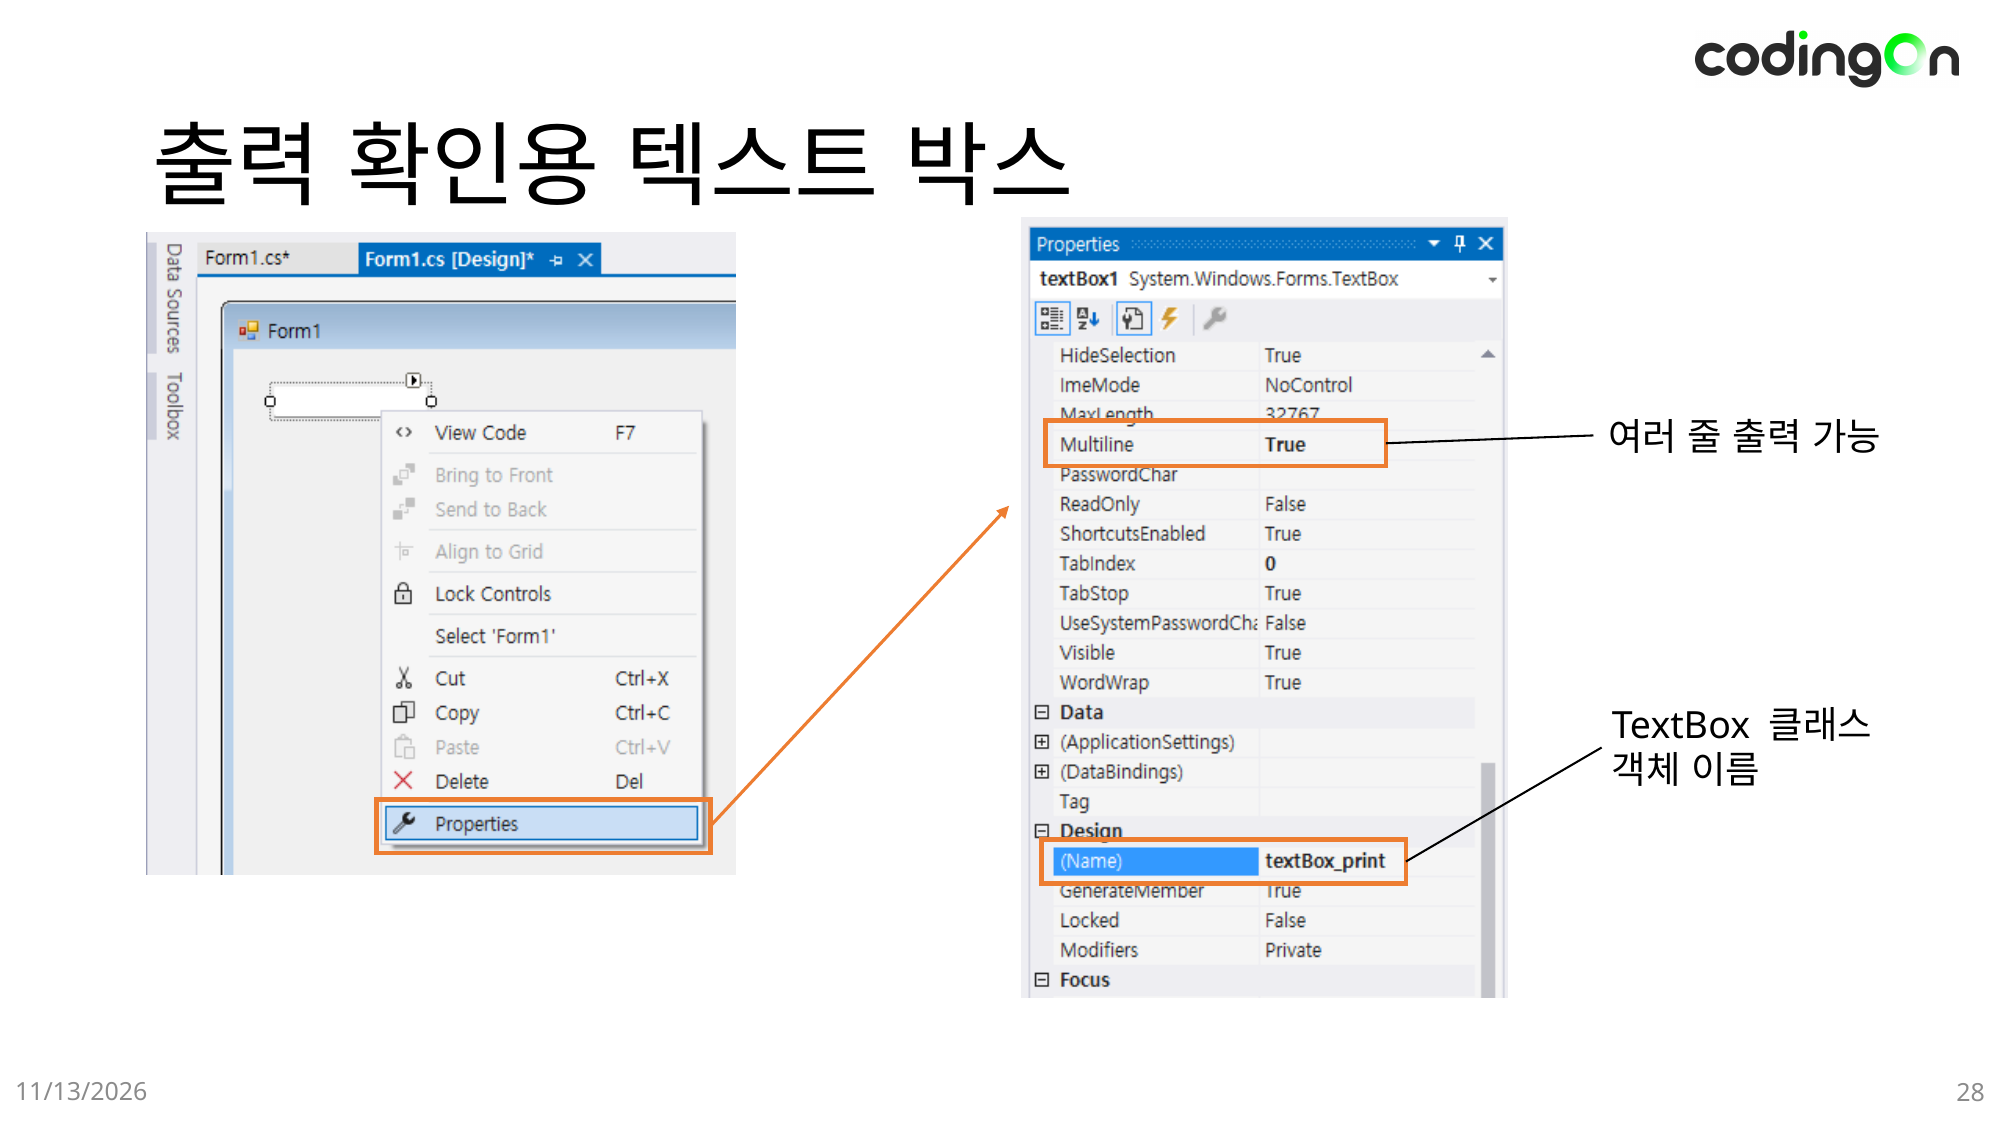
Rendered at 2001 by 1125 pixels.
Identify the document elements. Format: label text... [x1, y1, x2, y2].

slide_number 28 [1550, 1063, 2000, 1124]
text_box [1405, 747, 1602, 862]
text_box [1385, 435, 1602, 444]
text_box 여러 줄 출력 가능 [1593, 405, 1896, 466]
picture [146, 232, 736, 875]
text_box TextBox 클래스 객체 이름 [1597, 693, 1888, 799]
title 출력 확인용 텍스트 박스 [137, 59, 1863, 278]
picture [1021, 217, 1508, 998]
picture [1695, 30, 1959, 88]
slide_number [0, 1062, 450, 1123]
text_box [710, 505, 1010, 827]
